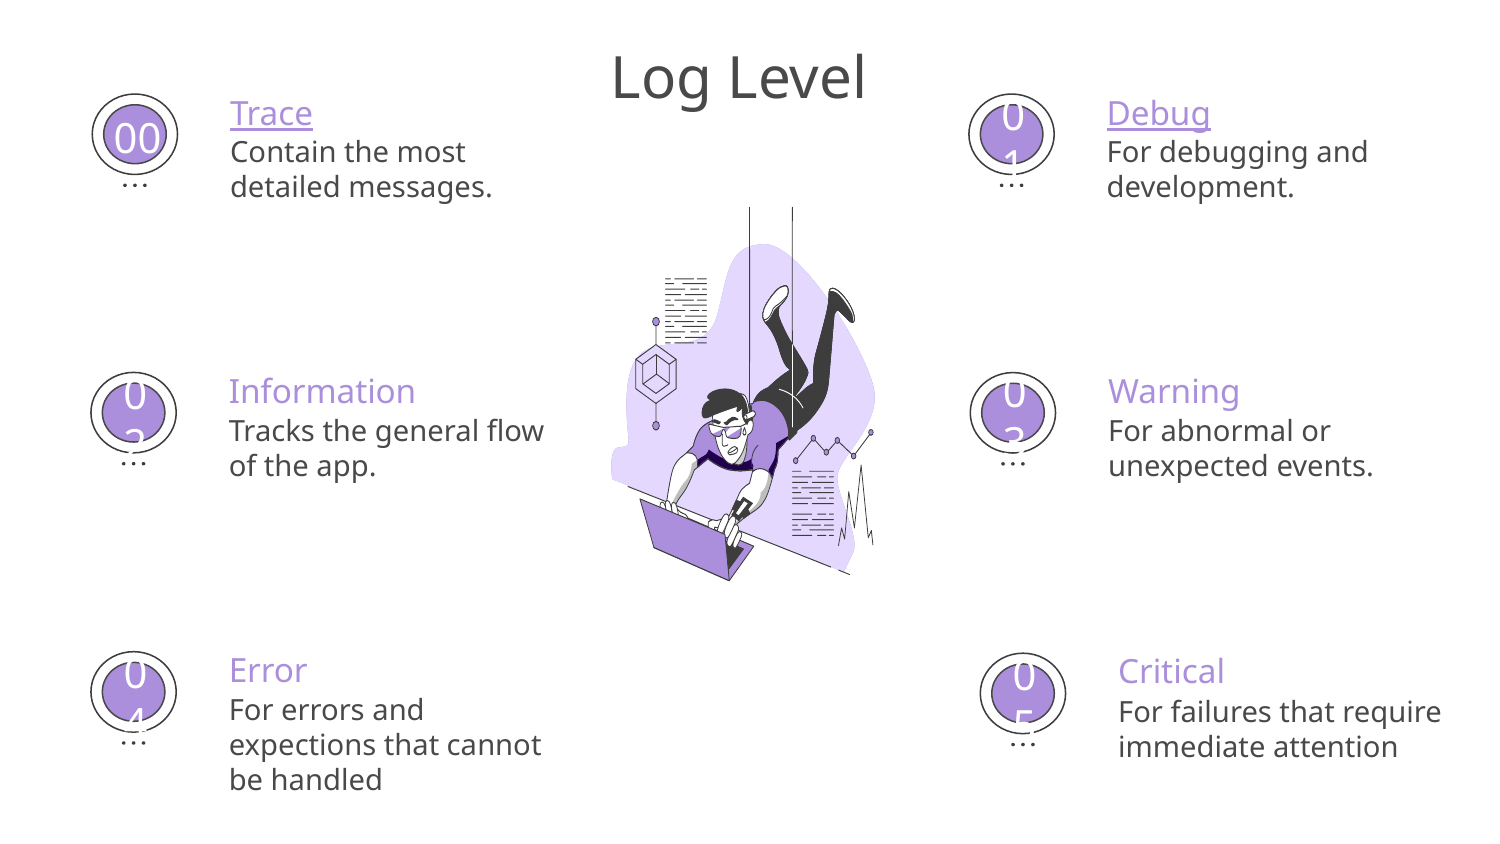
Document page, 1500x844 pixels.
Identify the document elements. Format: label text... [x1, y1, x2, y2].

text_box Information [213, 348, 502, 413]
text_box For abnormal or unexpected events. [1093, 397, 1451, 489]
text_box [970, 372, 1056, 466]
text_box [90, 372, 177, 466]
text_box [90, 651, 177, 745]
text_box Debug [1091, 70, 1380, 135]
text_box Warning [1093, 349, 1382, 413]
title Log Level [403, 24, 1075, 120]
text_box For failures that require immediate attention [1103, 677, 1461, 769]
text_box Error [213, 628, 502, 692]
text_box Critical [1103, 629, 1392, 694]
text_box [980, 653, 1066, 747]
text_box For errors and expections that cannot be handled [213, 676, 571, 768]
subtitle Contain the most detailed messages. [215, 120, 573, 210]
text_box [609, 206, 879, 582]
text_box For debugging and development. [1091, 118, 1449, 210]
subtitle Trace [215, 70, 504, 135]
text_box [968, 93, 1055, 188]
text_box Tracks the general flow of the app. [213, 397, 571, 489]
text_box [91, 93, 178, 188]
